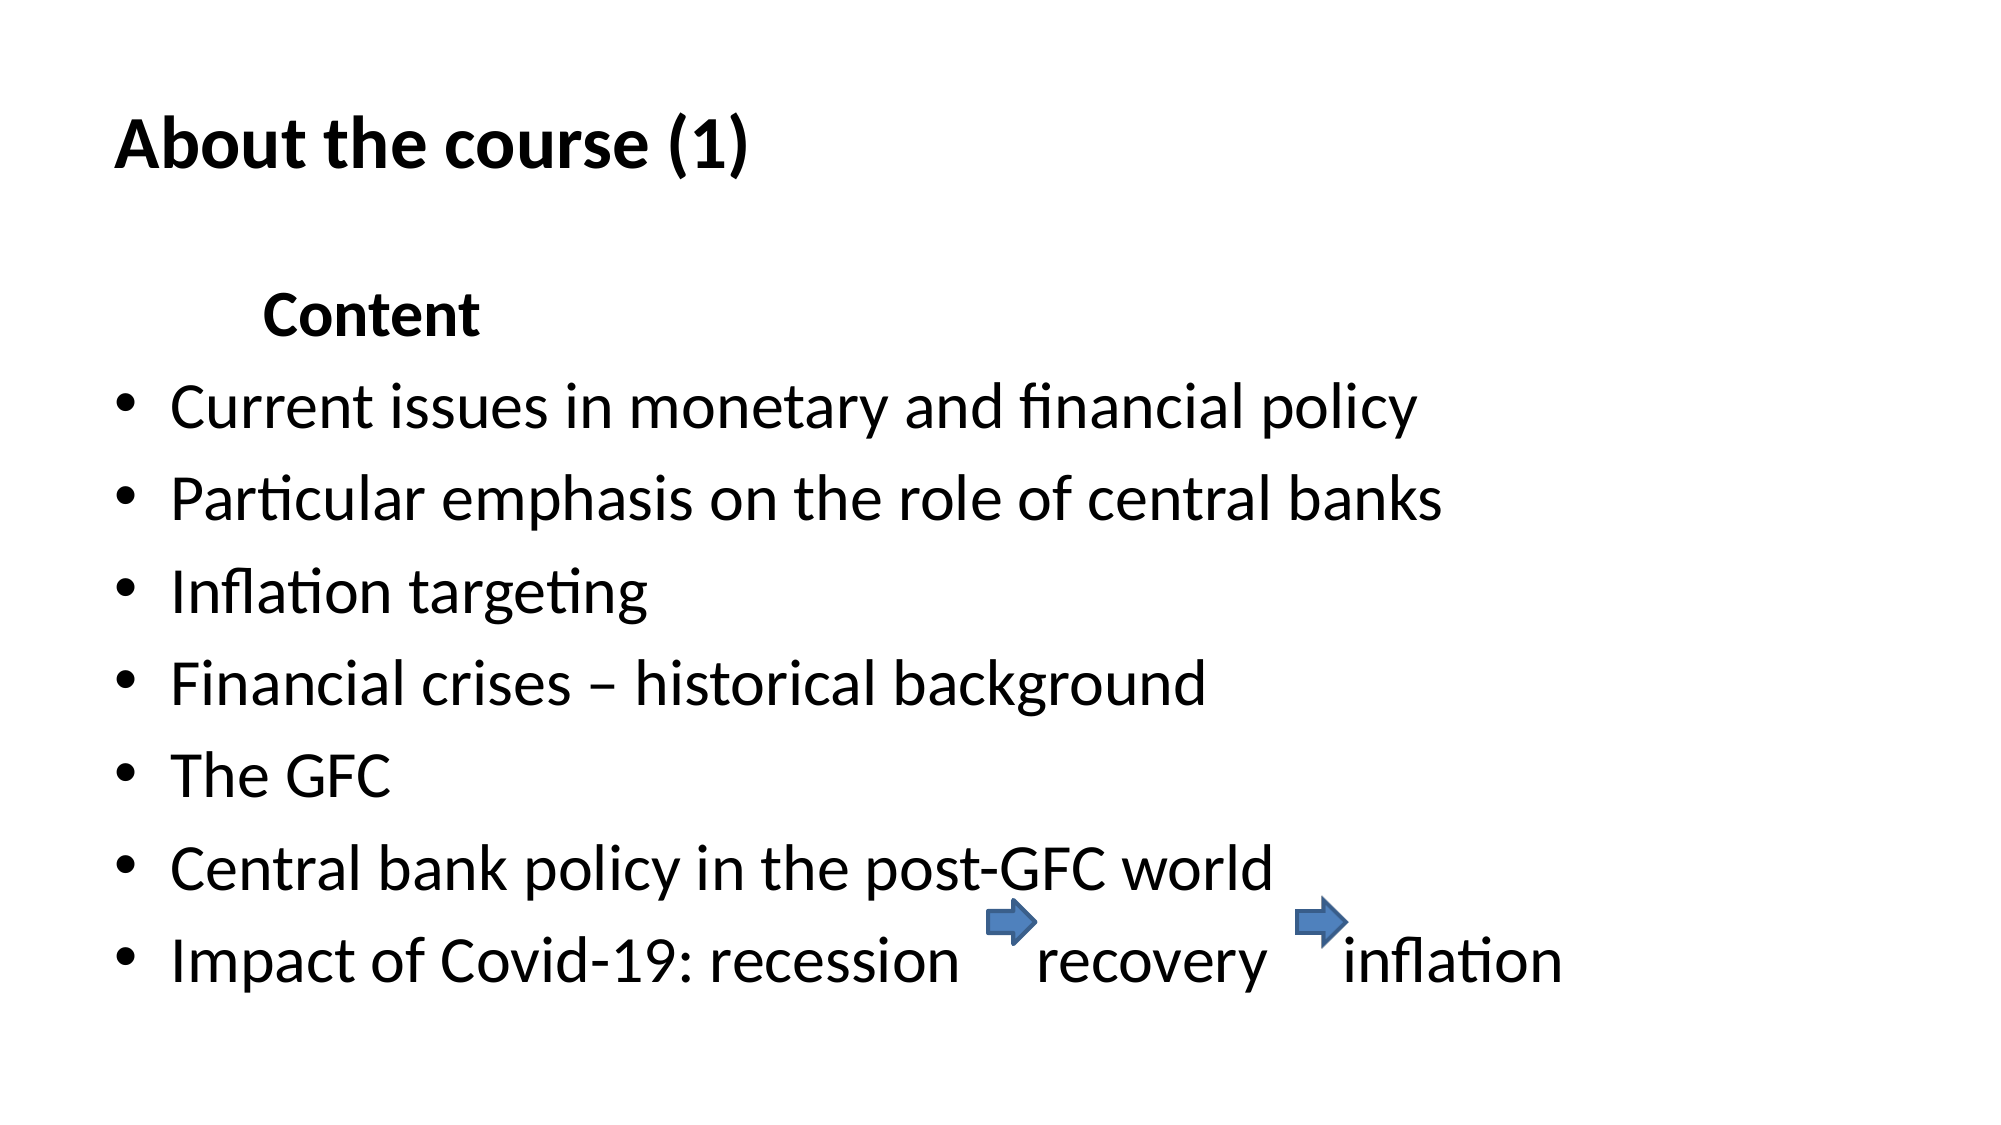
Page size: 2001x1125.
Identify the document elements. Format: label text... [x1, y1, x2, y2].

picture [1294, 894, 1349, 950]
title About the course (1) [99, 45, 1900, 233]
text_box [986, 898, 1038, 946]
list Content Current issues in monetary and financial policy Particular emphasis on the role of central banks Inflation targeting Financial crises – historical background The GFC Central bank policy in the post-GFC world Impact of Covid-19: recession recovery inflation [99, 262, 1900, 1005]
